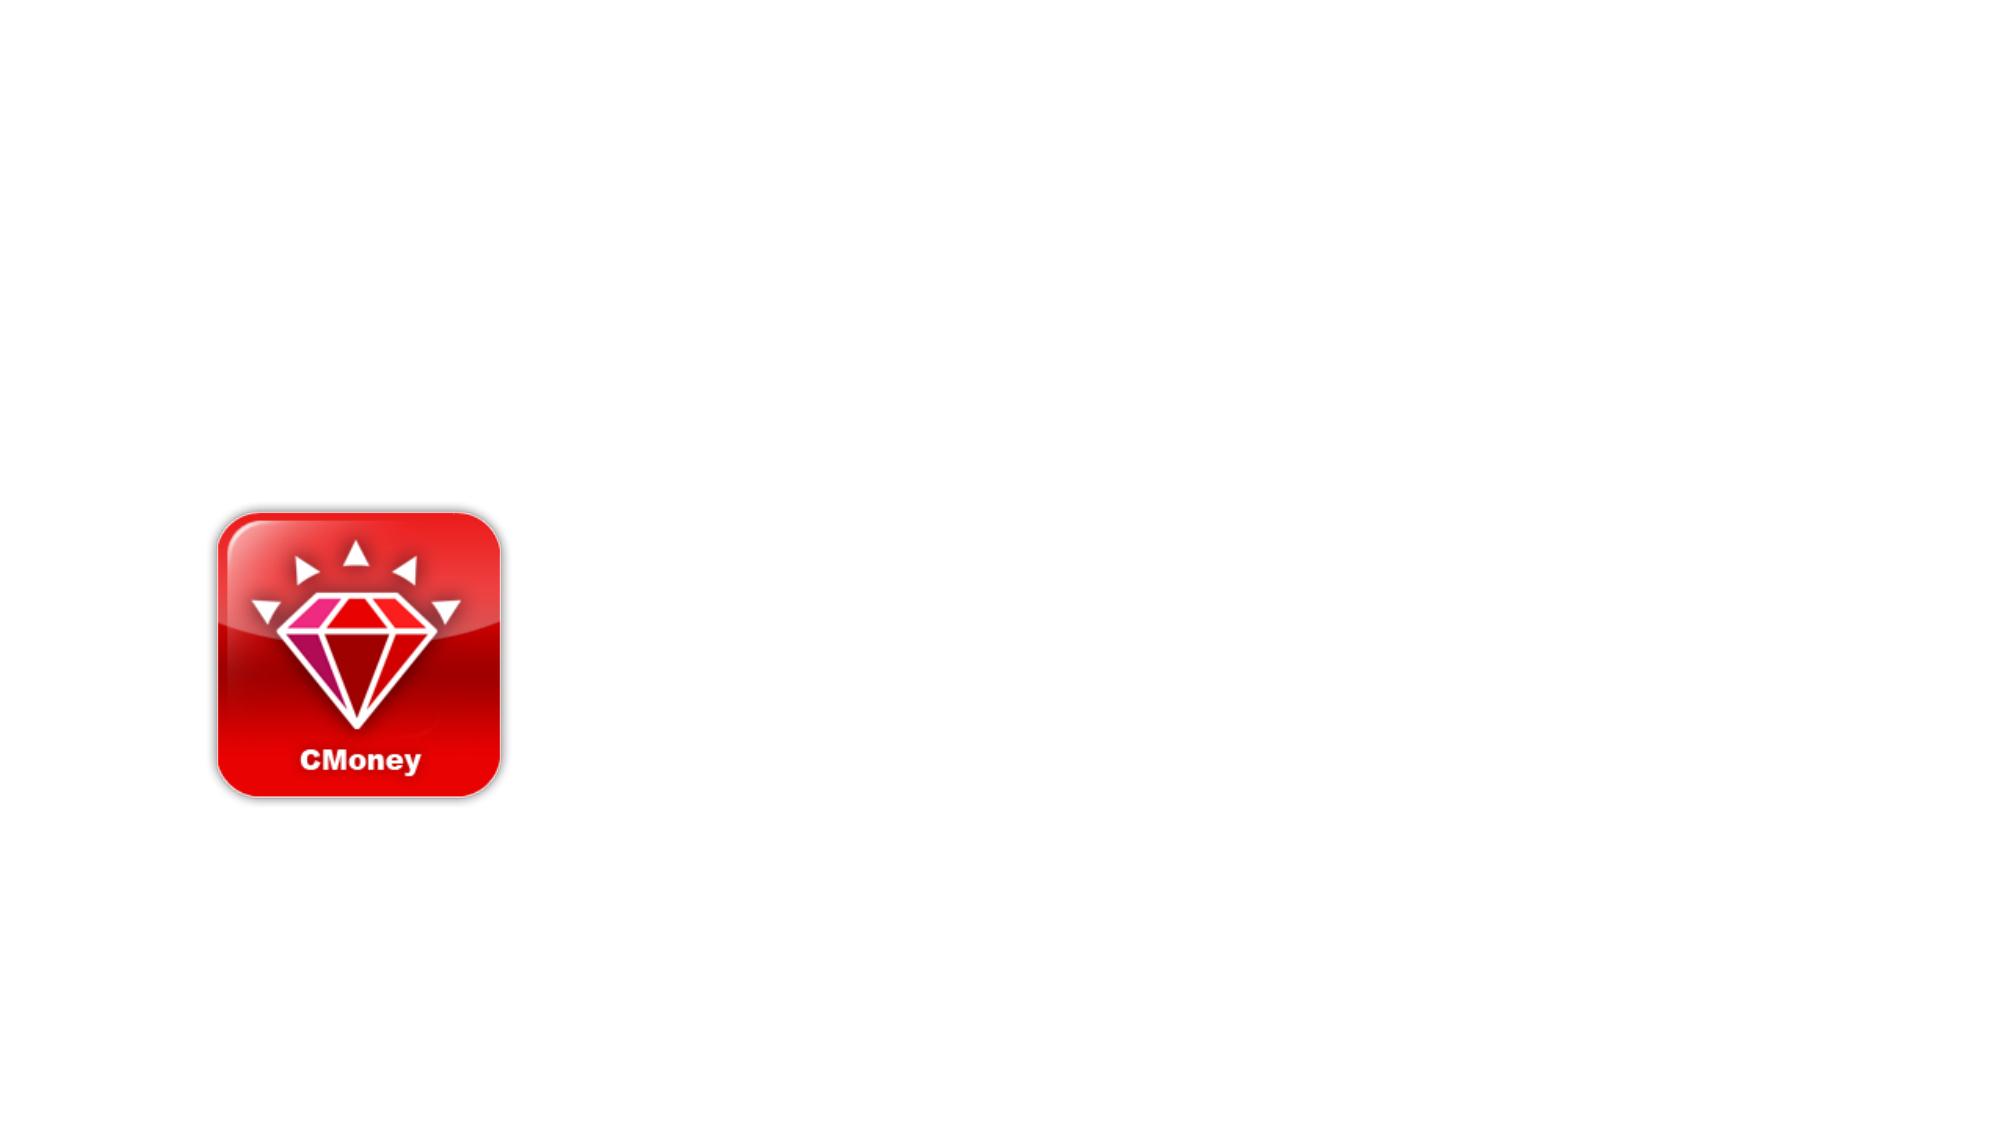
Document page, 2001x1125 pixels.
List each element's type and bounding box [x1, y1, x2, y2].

picture [201, 499, 516, 814]
